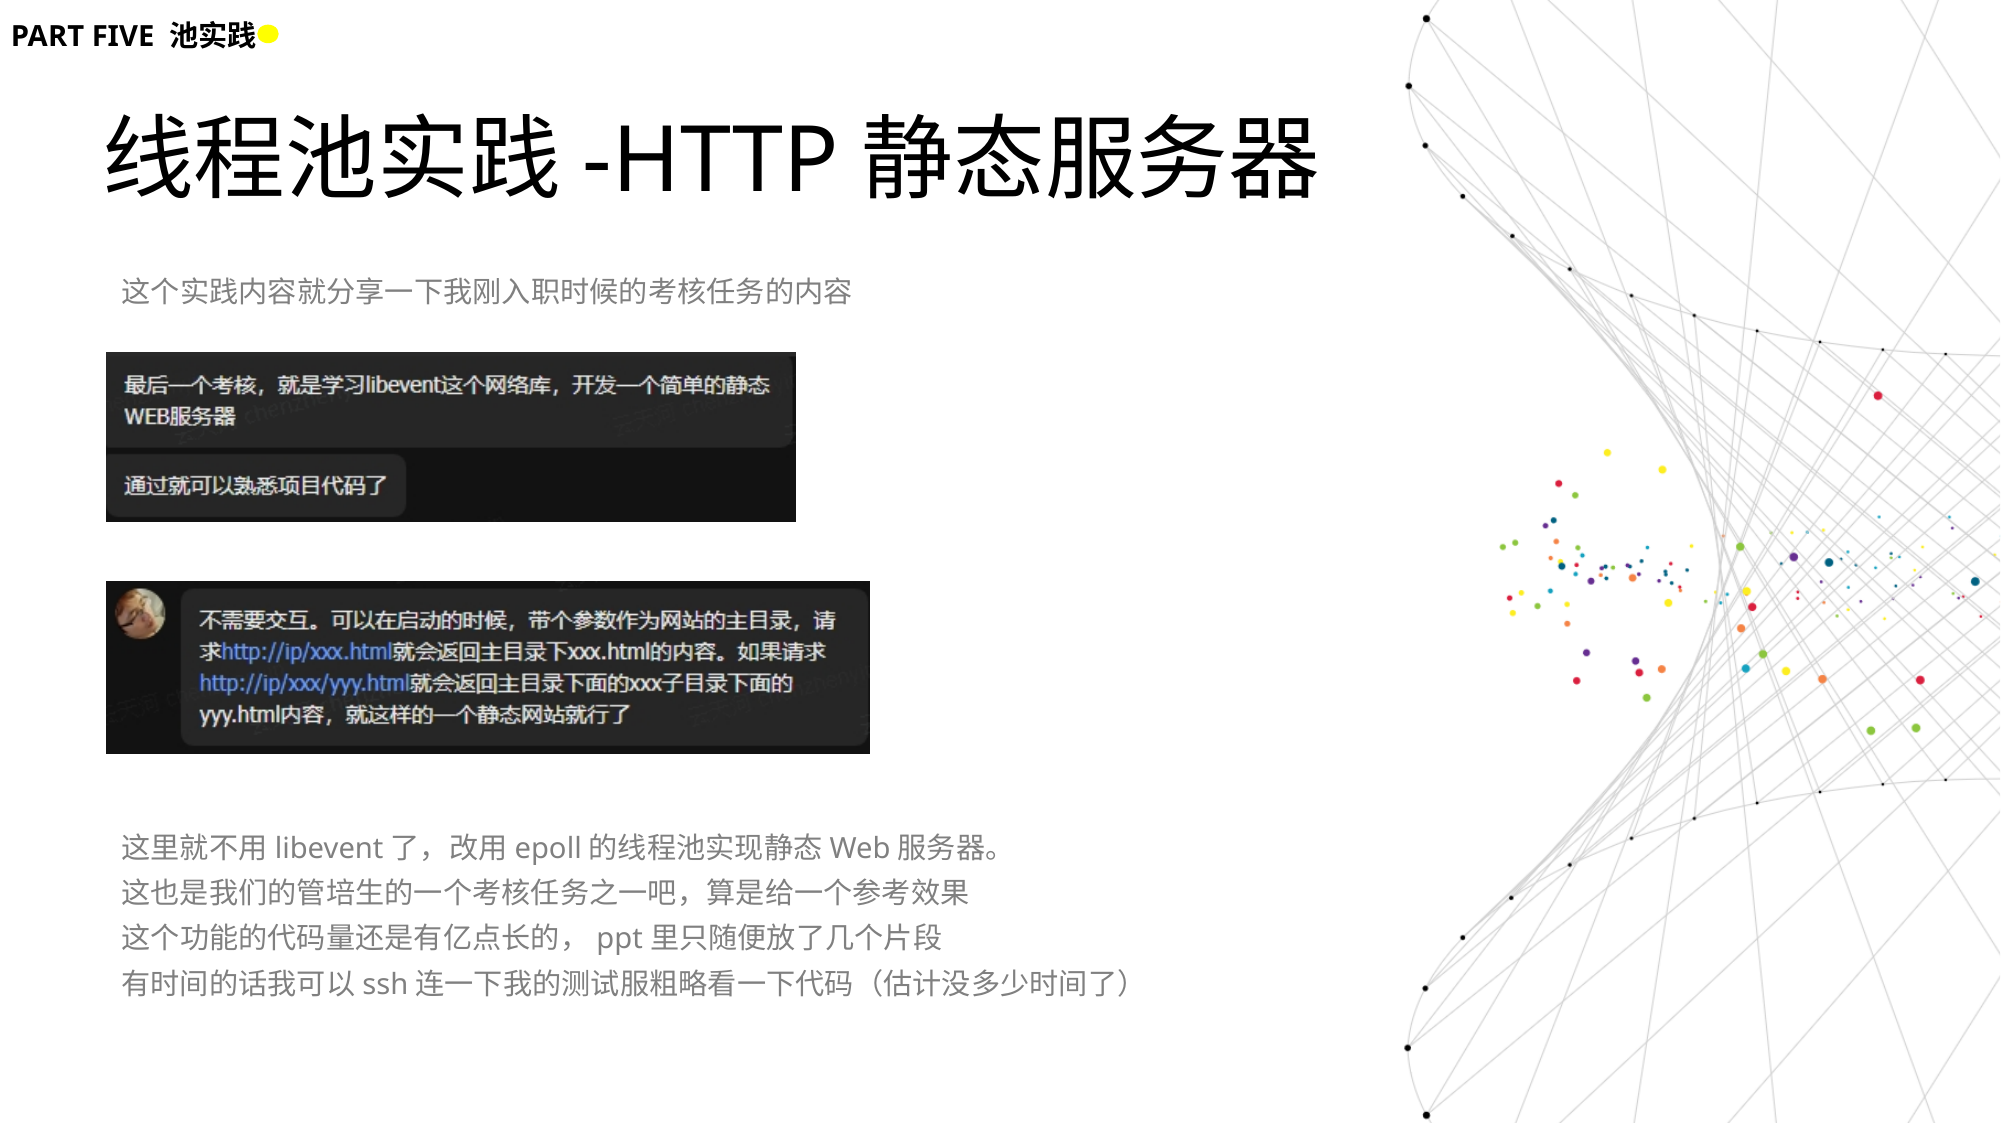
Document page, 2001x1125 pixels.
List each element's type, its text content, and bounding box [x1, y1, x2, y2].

text_box 线程池实践-HTTP静态服务器 [87, 92, 1336, 218]
text_box 这个实践内容就分享一下我刚入职时候的考核任务的内容 [106, 255, 1000, 316]
text_box PART FIVE 池实践 [0, 9, 272, 60]
picture [106, 581, 870, 754]
picture [1314, 0, 2001, 1123]
text_box 这里就不用libevent了，改用epoll的线程池实现静态Web服务器。 这也是我们的管培生的一个考核任务之一吧，算是给一个参考效果 这个功能的代码量还是有亿点长的，ppt里只随便放了几个片段 有时间的话我可以ssh连一下我的测试服粗略看一下代码（估计没多少时间了） [106, 811, 1162, 1008]
text_box [256, 23, 280, 45]
picture [106, 352, 796, 522]
